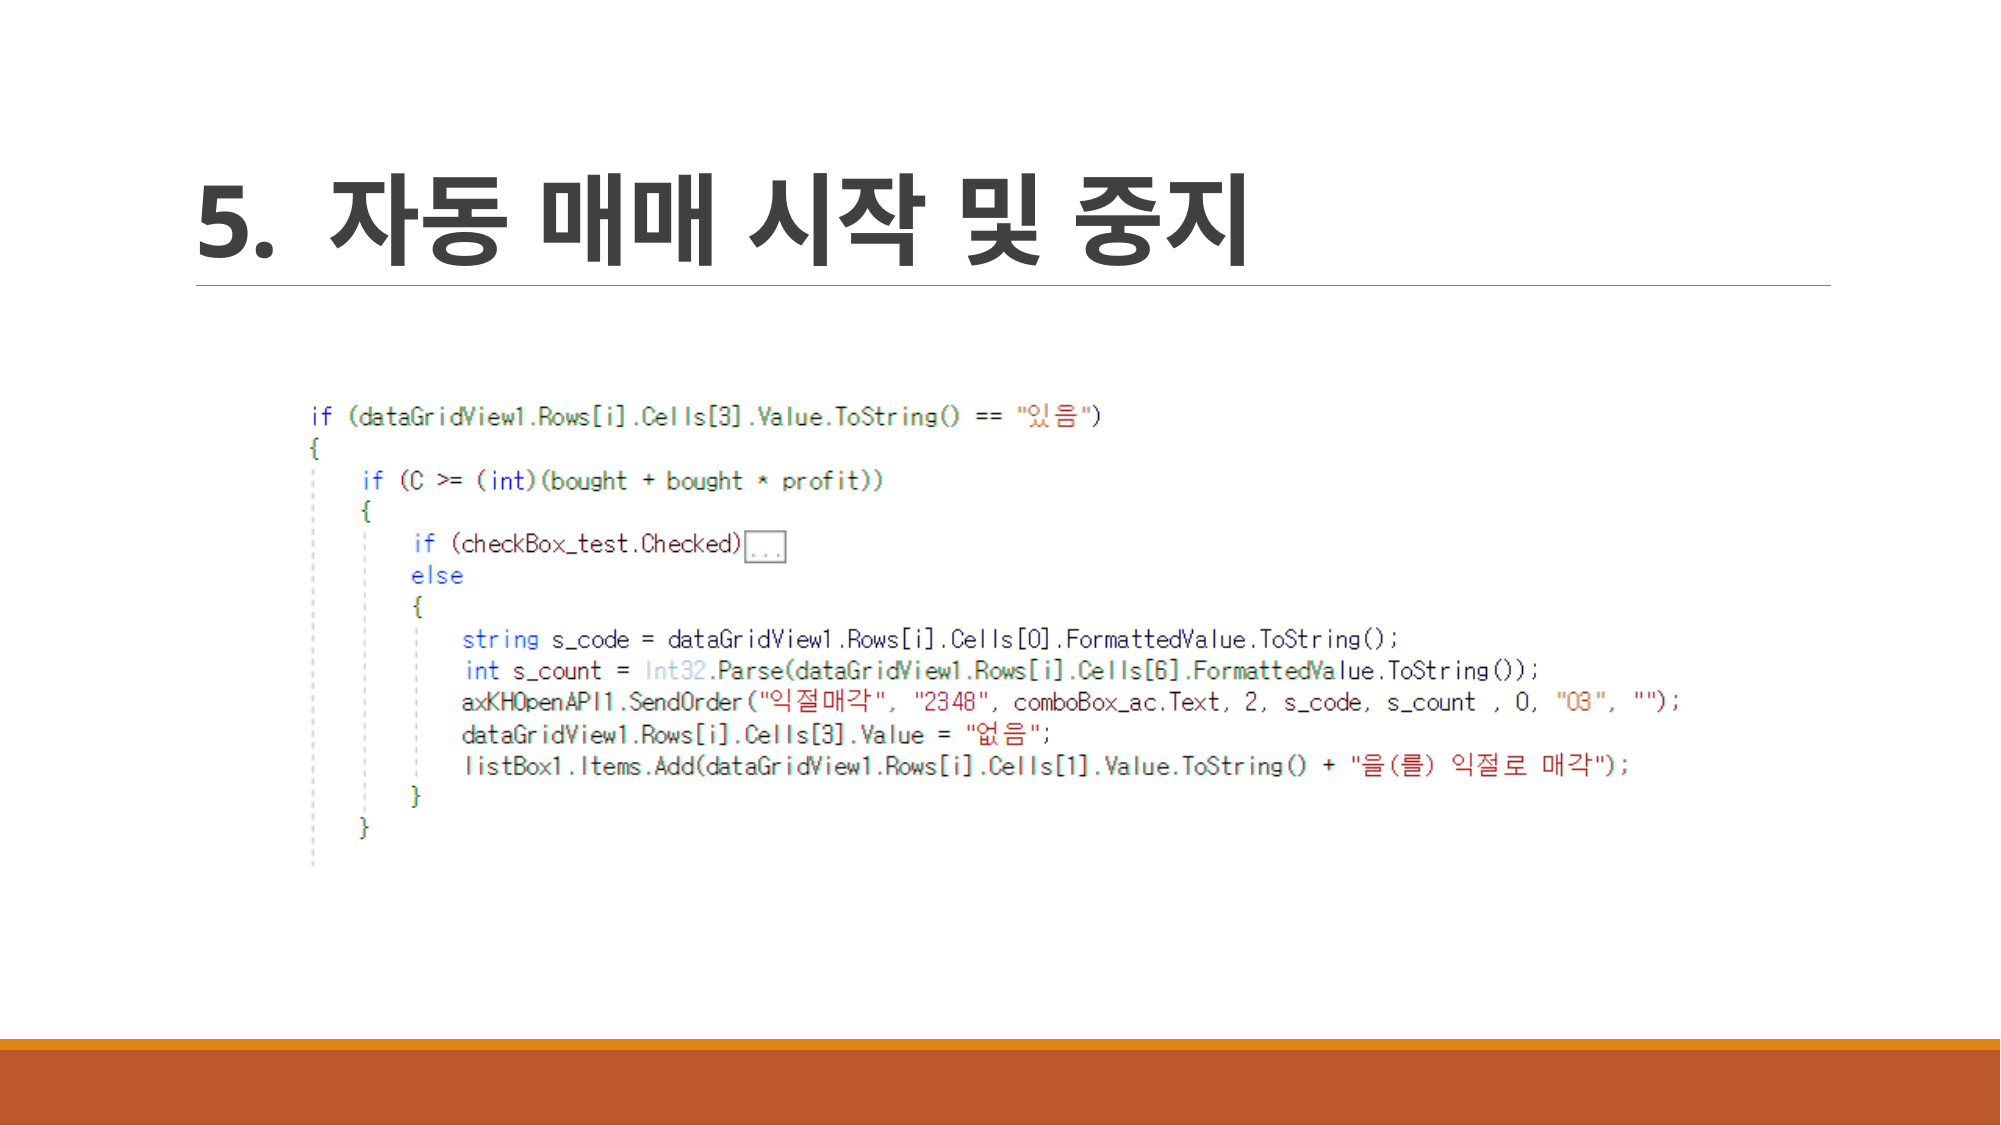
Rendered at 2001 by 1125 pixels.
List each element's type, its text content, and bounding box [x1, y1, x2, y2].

title 5. 자동 매매 시작 및 중지 [180, 47, 1830, 285]
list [305, 399, 1705, 867]
